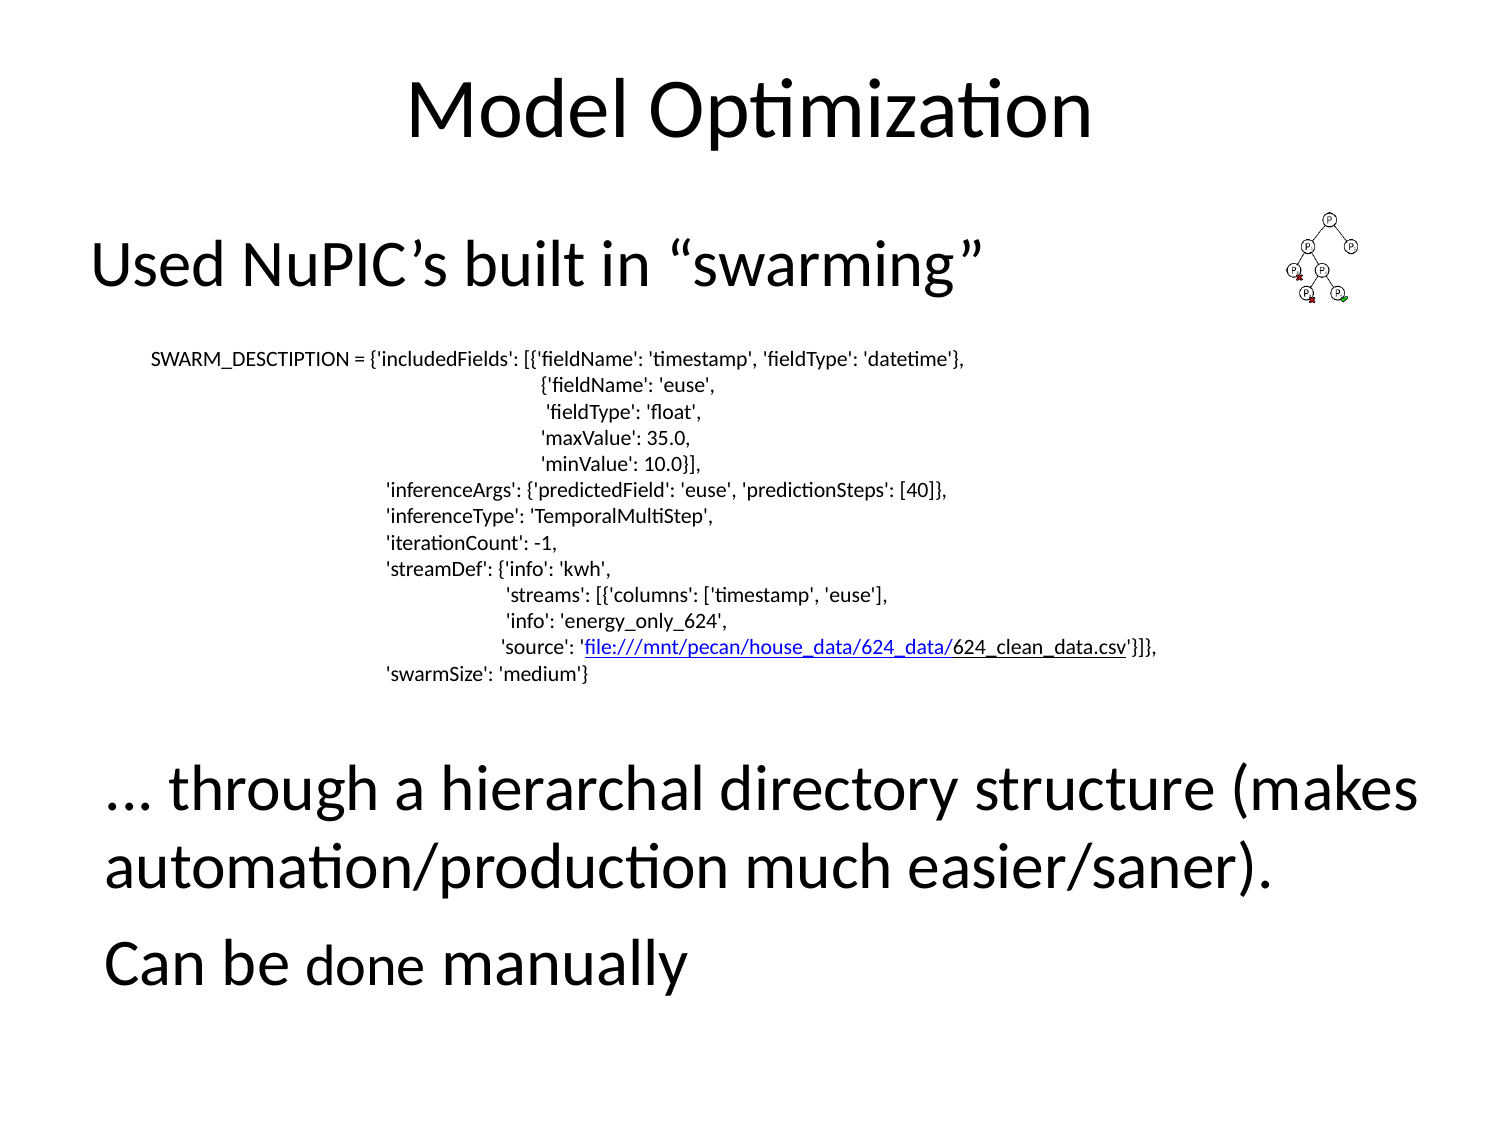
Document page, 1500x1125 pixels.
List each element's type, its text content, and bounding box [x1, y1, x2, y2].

text_box ... through a hierarchal directory structure (makes automation/production much easier/saner). [89, 737, 1440, 910]
picture [1285, 212, 1359, 304]
text_box Can be done manually [89, 910, 1440, 1086]
text_box SWARM_DESCTIPTION = {'includedFields': [{'fieldName': 'timestamp', 'fieldType': 'datetime'}, {'fieldName': 'euse', 'fieldType': 'float', 'maxValue': 35.0, 'minValue': 10.0}], 'inferenceArgs': {'predictedField': 'euse', 'predictionSteps': [40]}, 'inferenceType': 'TemporalMultiStep', 'iterationCount': -1, 'streamDef': {'info': 'kwh', 'streams': [{'columns': ['timestamp', 'euse'], 'info': 'energy_only_624', 'source': 'file:///mnt/pecan/house_data/624_data/624_clean_data.csv'}]}, 'swarmSize': 'medium'} [136, 337, 1287, 694]
list Used NuPIC’s built in “swarming” [75, 212, 1425, 313]
title Model Optimization [75, 45, 1425, 163]
